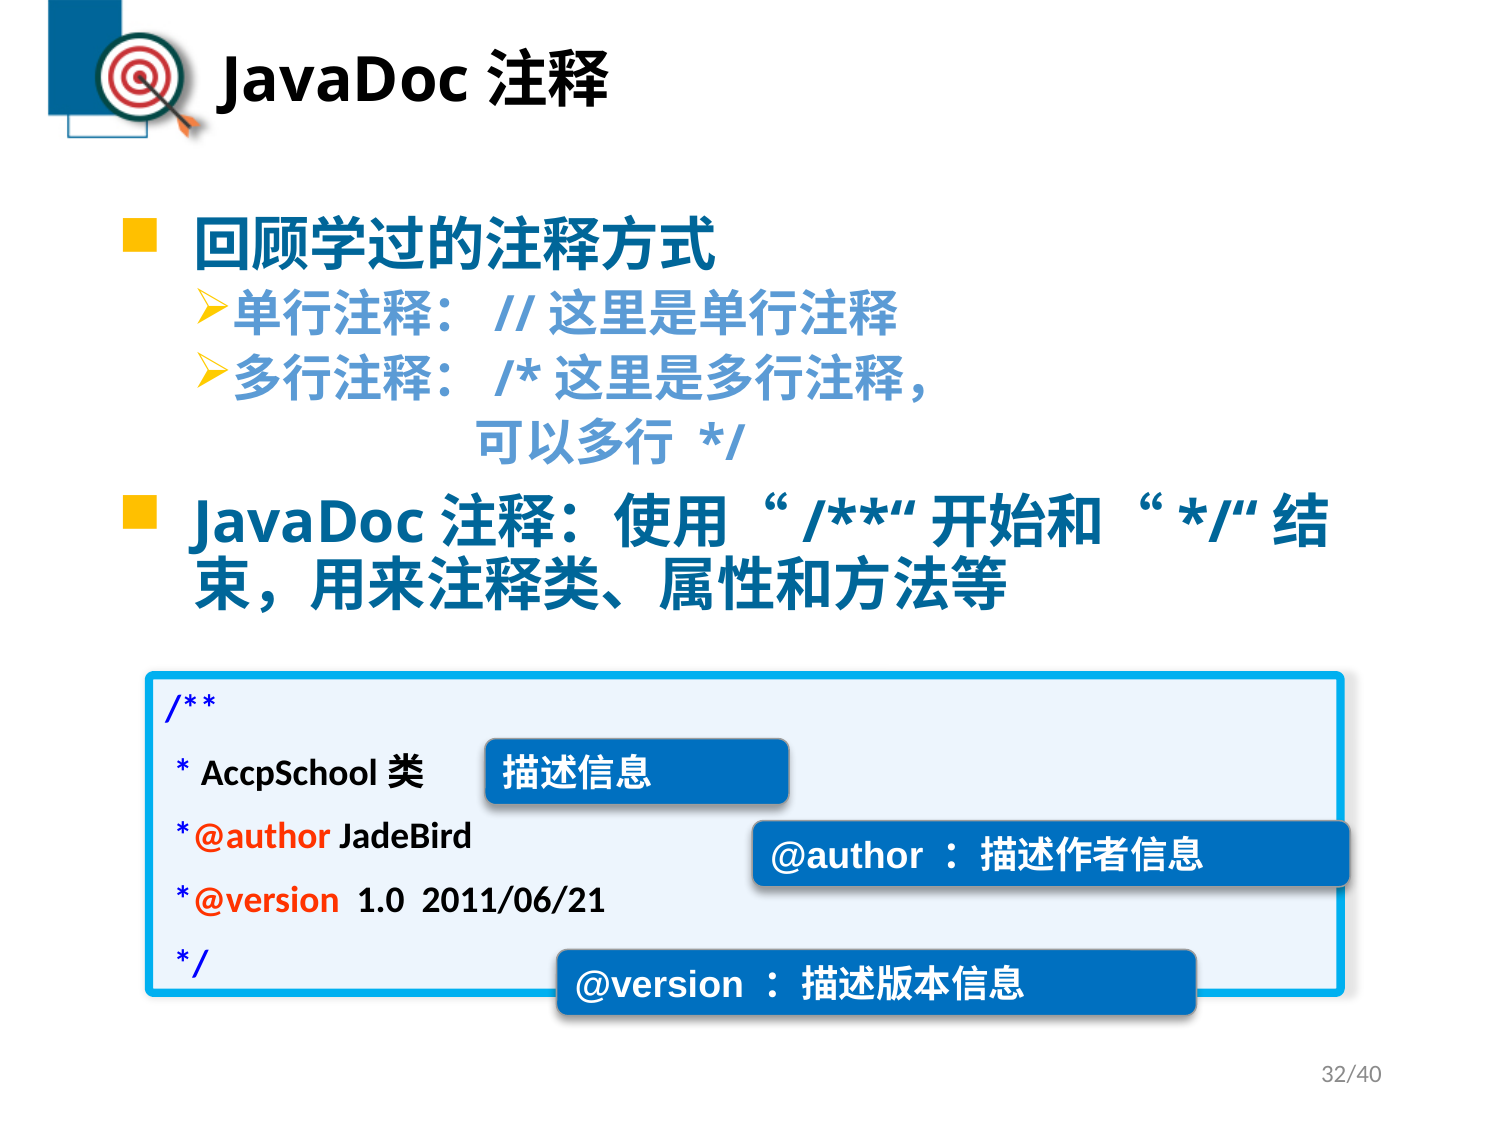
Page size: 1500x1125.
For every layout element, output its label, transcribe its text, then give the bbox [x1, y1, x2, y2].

title JavaDoc注释 [206, 15, 1500, 146]
slide_number 32/40 [1059, 1042, 1397, 1103]
text_box @author ：描述作者信息 [752, 820, 1351, 887]
list 回顾学过的注释方式 单行注释：//这里是单行注释 多行注释：/*这里是多行注释， 可以多行 */ JavaDoc注释：使用“/**“开始和“*/“结束，用来注释类、属性和方法等 [103, 207, 1397, 998]
picture [0, 0, 1500, 1125]
text_box @version ：描述版本信息 [556, 949, 1197, 1016]
text_box 描述信息 [484, 738, 790, 805]
text_box /** * AccpSchool类 *@author JadeBird *@version 1.0 2011/06/21 */ [148, 675, 1341, 993]
